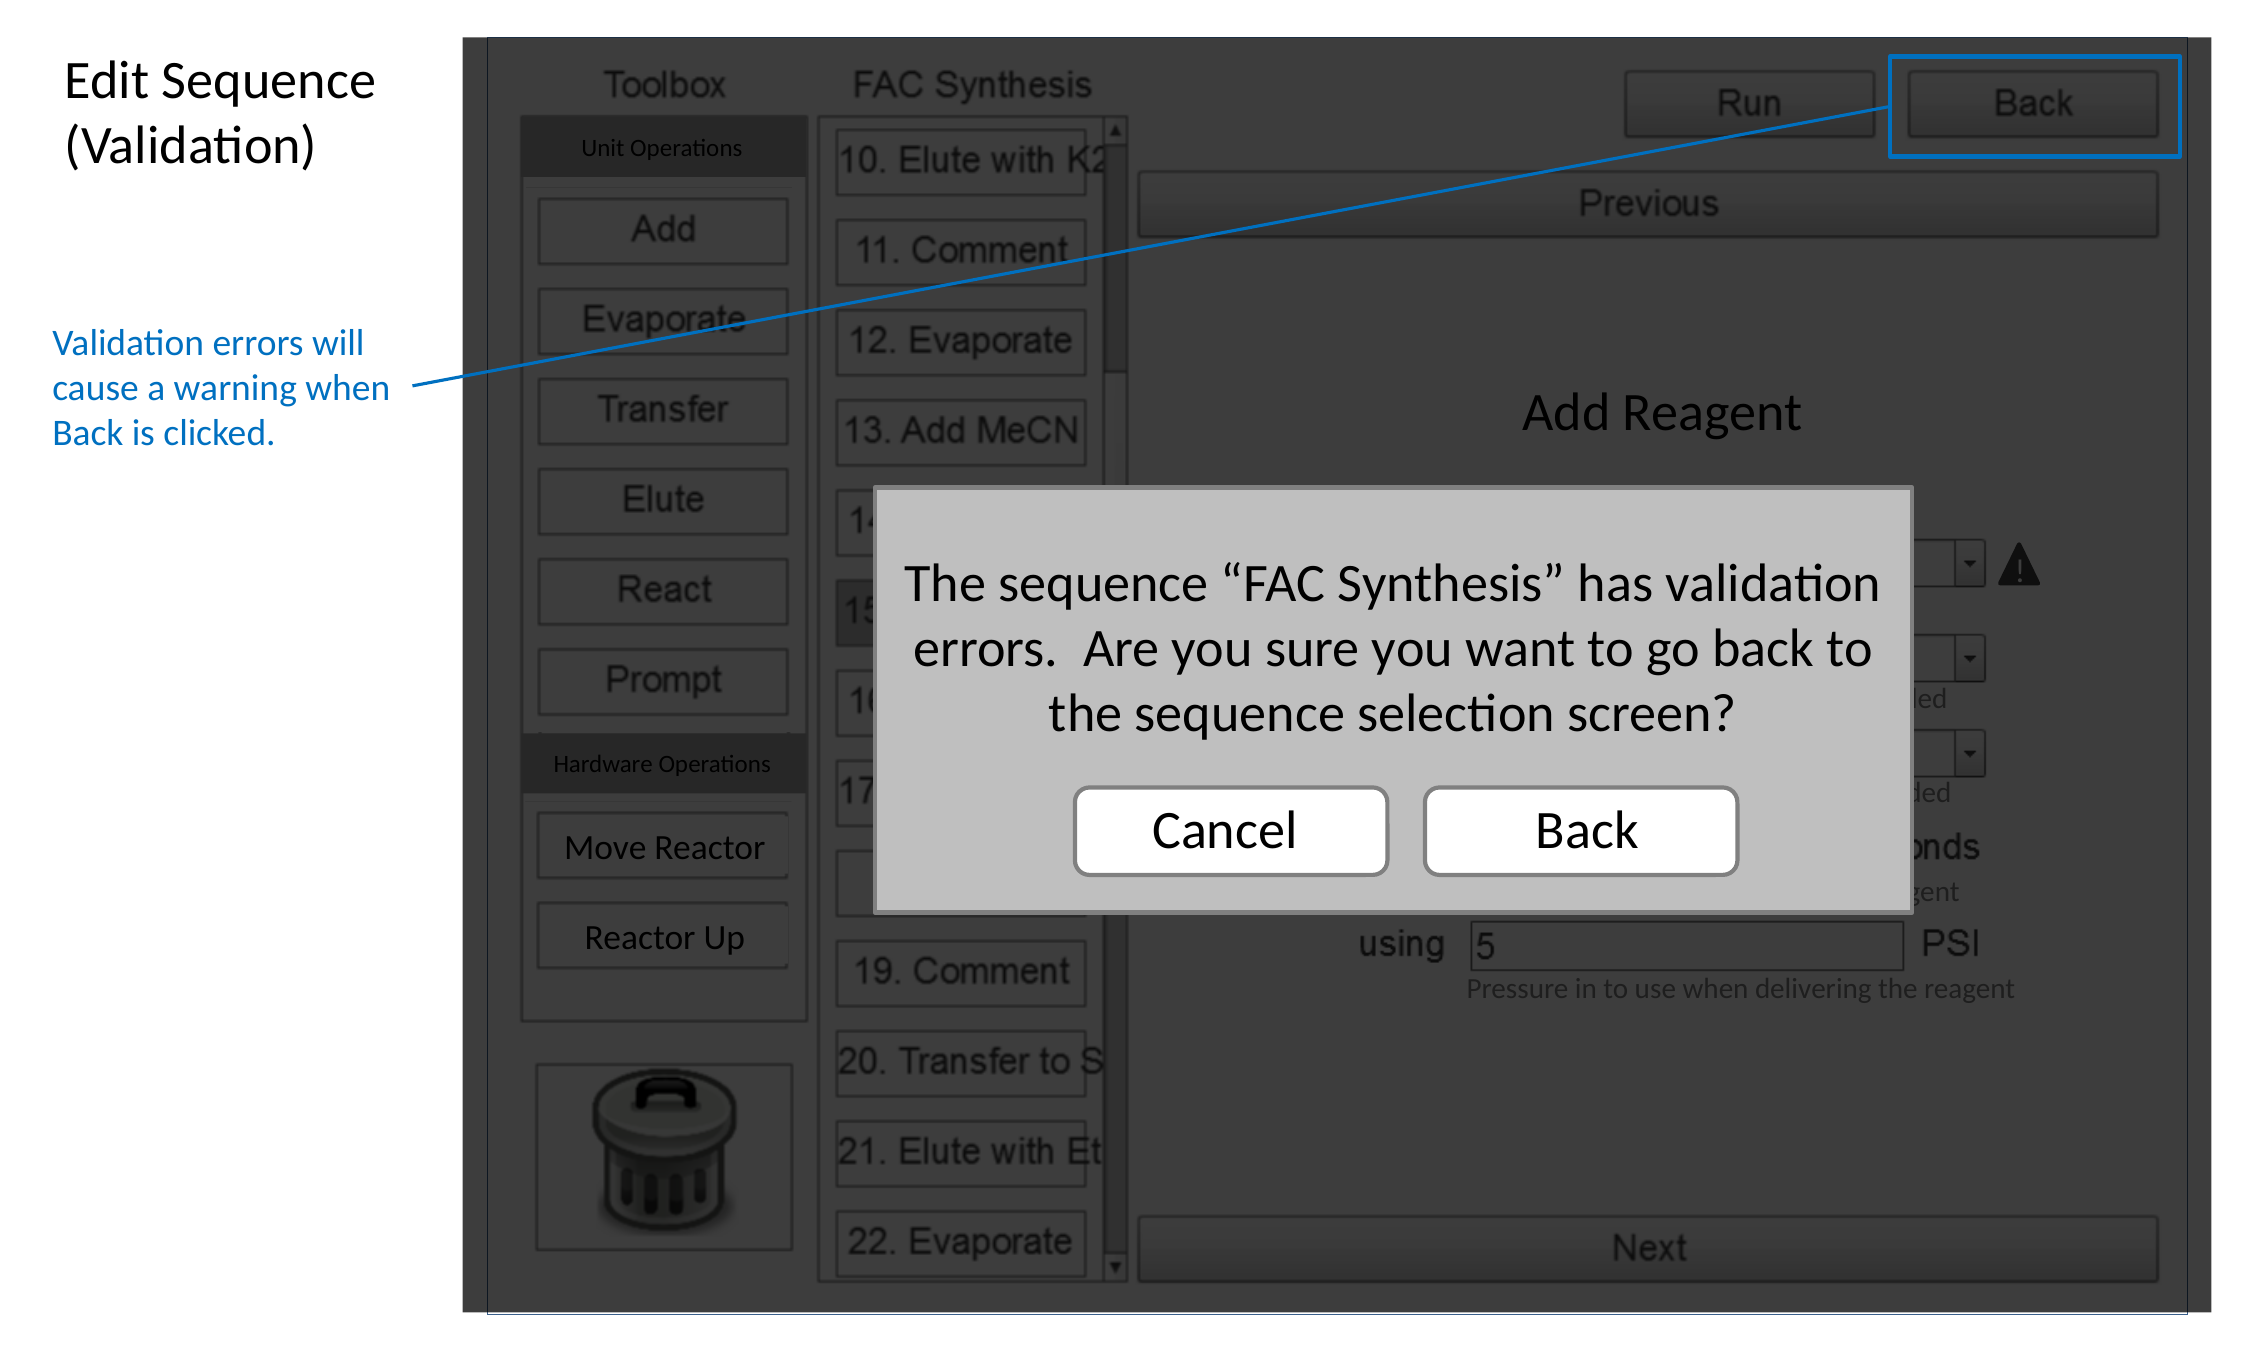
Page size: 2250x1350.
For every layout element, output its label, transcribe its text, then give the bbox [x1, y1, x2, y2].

text_box [460, 35, 487, 104]
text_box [1020, 589, 1087, 646]
text_box Validation errors will cause a warning when Back is clicked. [37, 310, 413, 461]
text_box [1991, 541, 2049, 595]
text_box Edit Sequence (Validation) [49, 37, 460, 183]
text_box [460, 395, 481, 1314]
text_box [487, 37, 2188, 1315]
text_box [2186, 35, 2214, 1314]
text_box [412, 106, 1891, 387]
